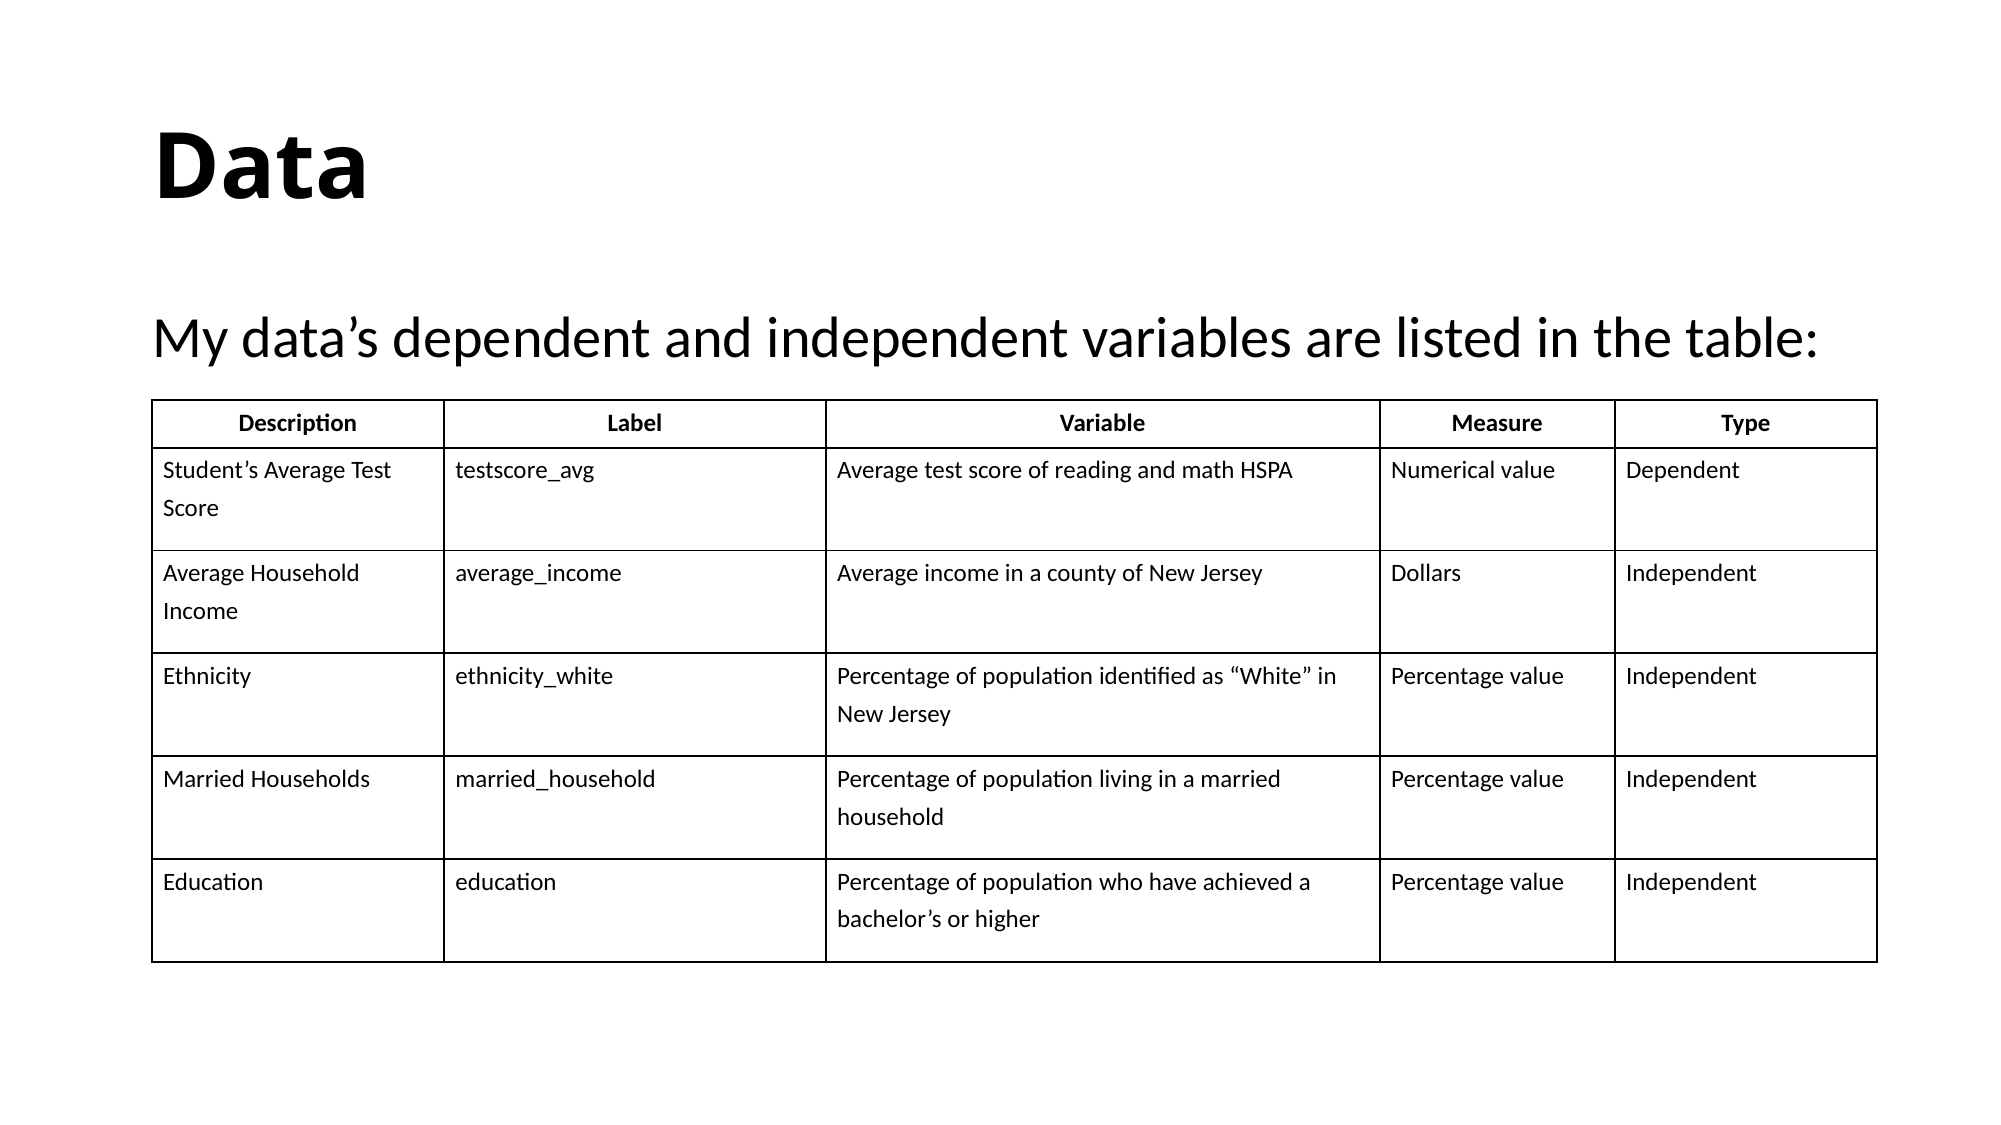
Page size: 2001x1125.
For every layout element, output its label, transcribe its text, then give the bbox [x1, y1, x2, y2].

table_cell Independent [1616, 654, 1876, 755]
table_cell Percentage value [1381, 654, 1614, 755]
table_header Label [445, 401, 825, 447]
table_header Variable [827, 401, 1379, 447]
table_cell Independent [1616, 757, 1876, 858]
table_cell Average Household Income [153, 551, 443, 652]
title Data [137, 59, 1863, 278]
table_cell Student’s Average Test Score [153, 449, 443, 550]
table_cell Independent [1616, 860, 1876, 961]
table_cell Percentage of population living in a married household [827, 757, 1379, 858]
table_cell Average income in a county of New Jersey [827, 551, 1379, 652]
table_cell Dependent [1616, 449, 1876, 550]
table_cell testscore_avg [445, 449, 825, 550]
table_cell Numerical value [1381, 449, 1614, 550]
list My data’s dependent and independent variables are listed in the table: [137, 299, 1863, 444]
table_cell Average test score of reading and math HSPA [827, 449, 1379, 550]
table_cell Ethnicity [153, 654, 443, 755]
table_cell average_income [445, 551, 825, 652]
table_cell Percentage of population identified as “White” in New Jersey [827, 654, 1379, 755]
table_header Measure [1381, 401, 1614, 447]
table_cell Married Households [153, 757, 443, 858]
table_cell Percentage value [1381, 860, 1614, 961]
table_cell Dollars [1381, 551, 1614, 652]
table_header Description [153, 401, 443, 447]
table_header Type [1616, 401, 1876, 447]
table_cell Independent [1616, 551, 1876, 652]
table_cell ethnicity_white [445, 654, 825, 755]
table_cell married_household [445, 757, 825, 858]
table_cell Percentage of population who have achieved a bachelor’s or higher [827, 860, 1379, 961]
table_cell Percentage value [1381, 757, 1614, 858]
table_cell education [445, 860, 825, 961]
table_cell Education [153, 860, 443, 961]
